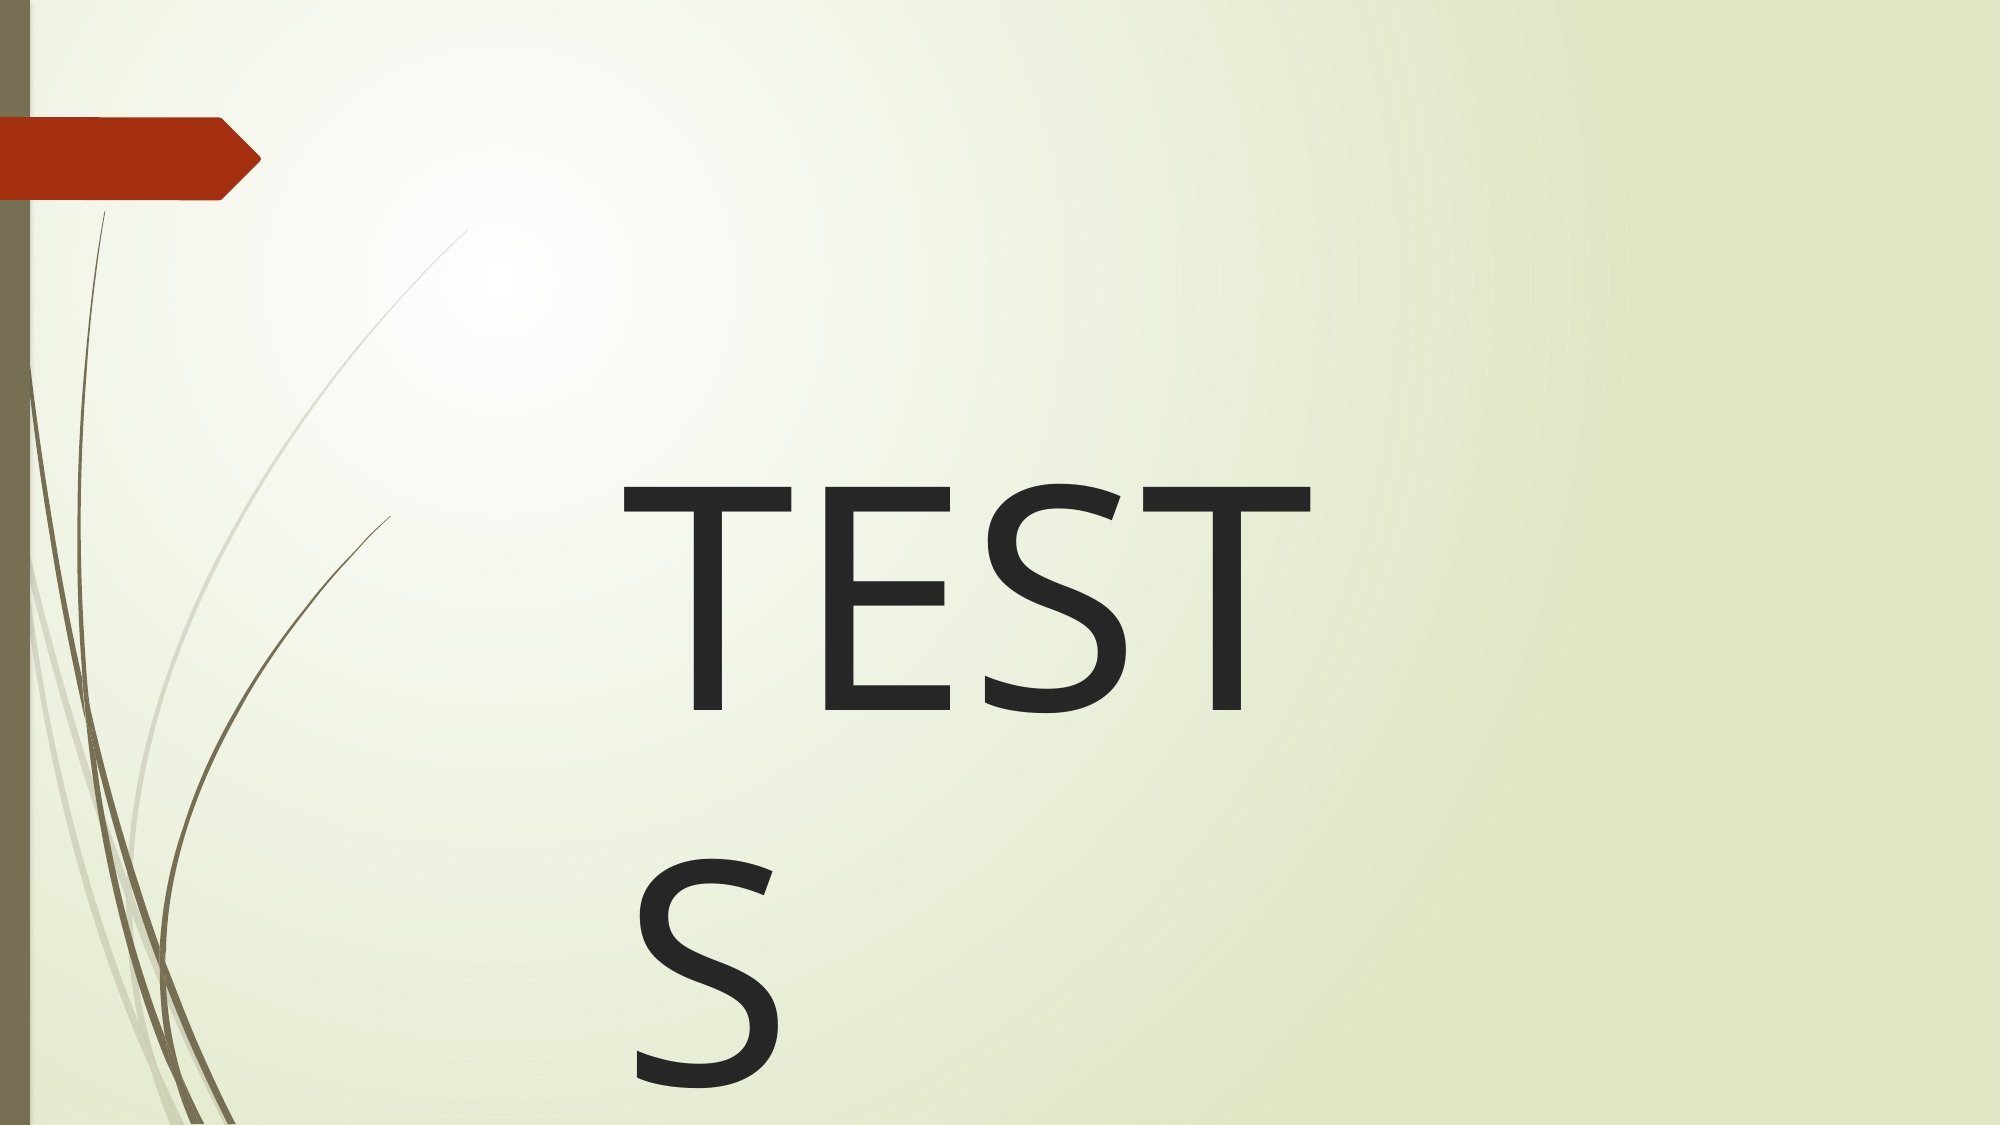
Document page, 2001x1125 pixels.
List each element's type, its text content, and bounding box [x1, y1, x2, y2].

title TESTS [606, 390, 1394, 734]
